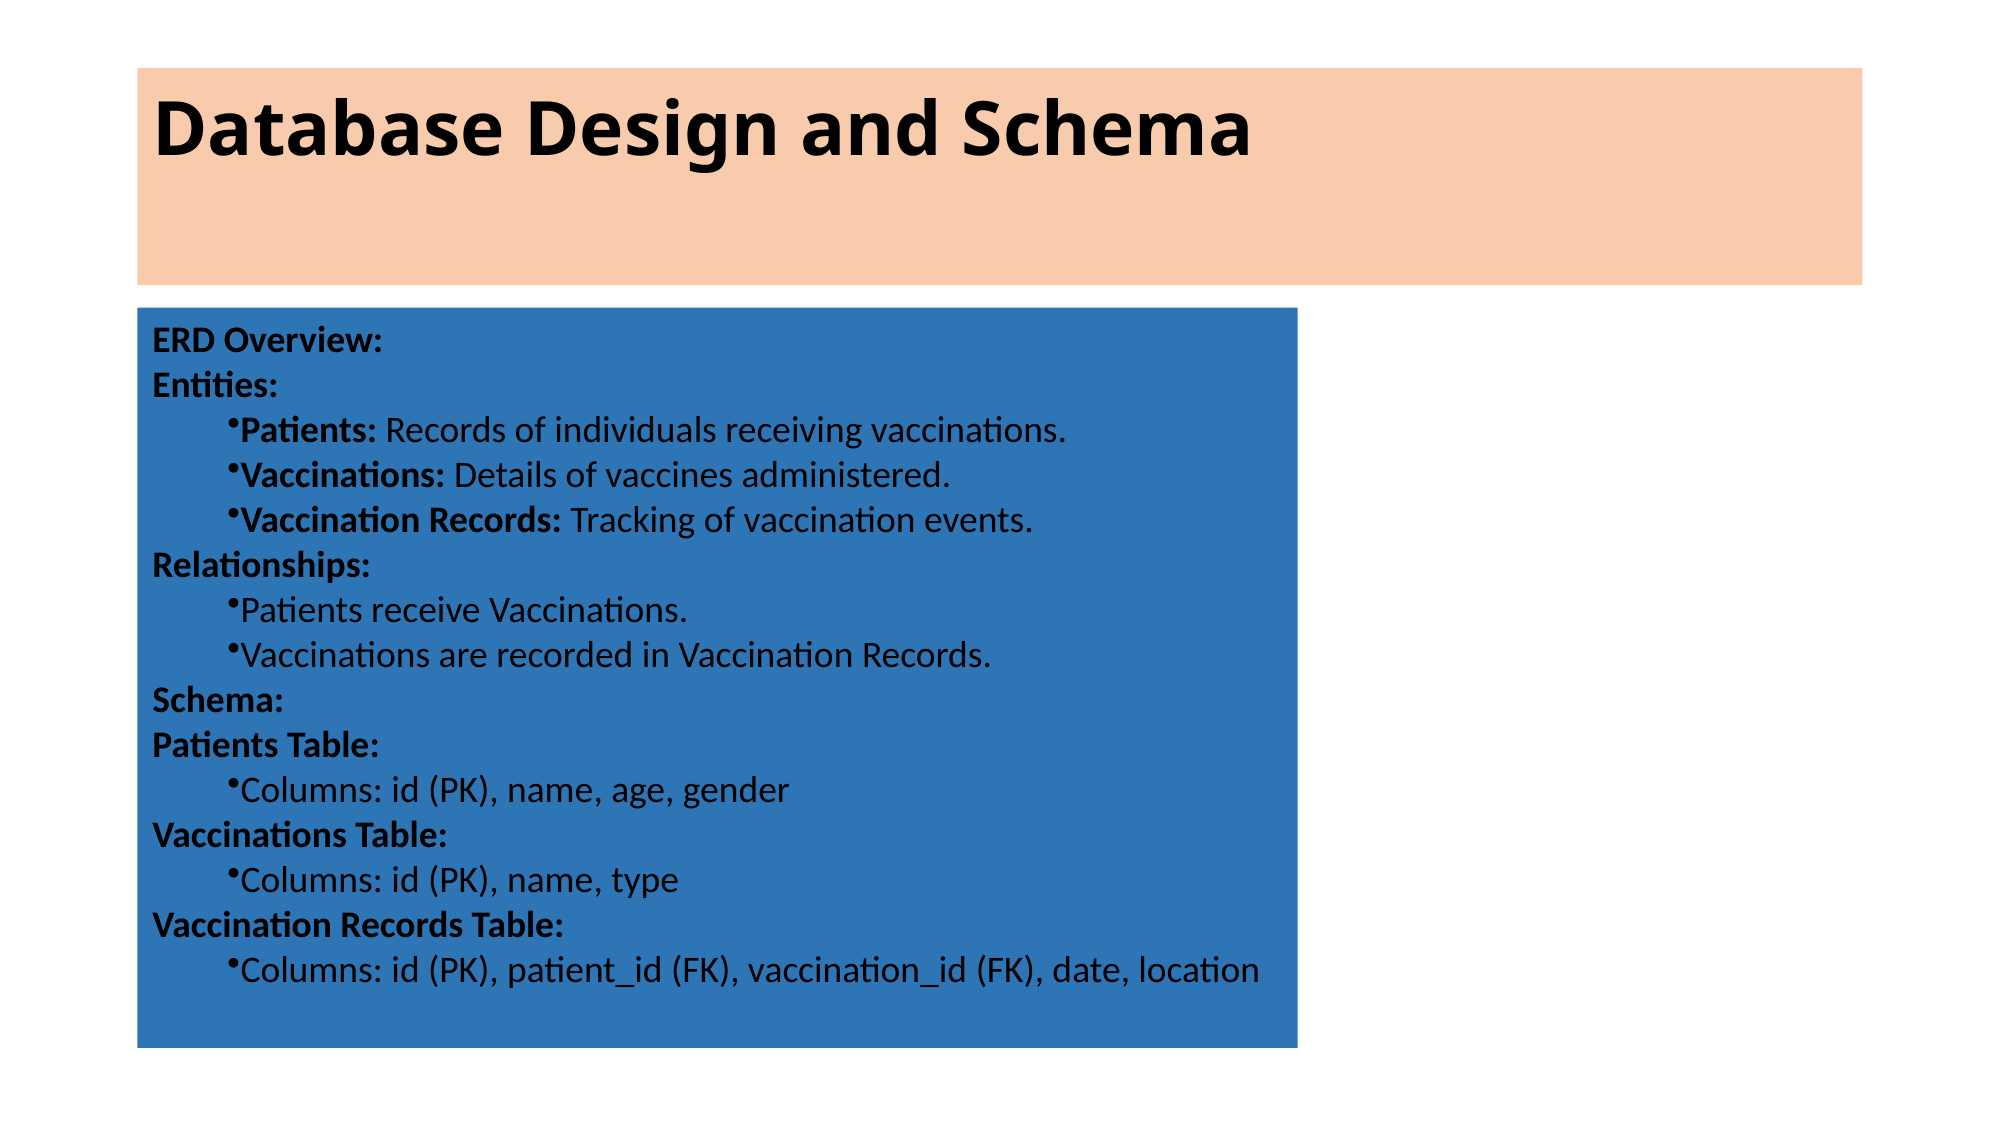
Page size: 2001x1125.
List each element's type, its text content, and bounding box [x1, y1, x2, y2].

title Database Design and Schema [137, 67, 1863, 286]
list ERD Overview: Entities: Patients: Records of individuals receiving vaccinations. Vaccinations: Details of vaccines administered. Vaccination Records: Tracking of vaccination events. Relationships: Patients receive Vaccinations. Vaccinations are recorded in Vaccination Records. Schema: Patients Table: Columns: id (PK), name, age, gender Vaccinations Table: Columns: id (PK), name, type Vaccination Records Table: Columns: id (PK), patient_id (FK), vaccination_id (FK), date, location [137, 307, 1298, 1048]
